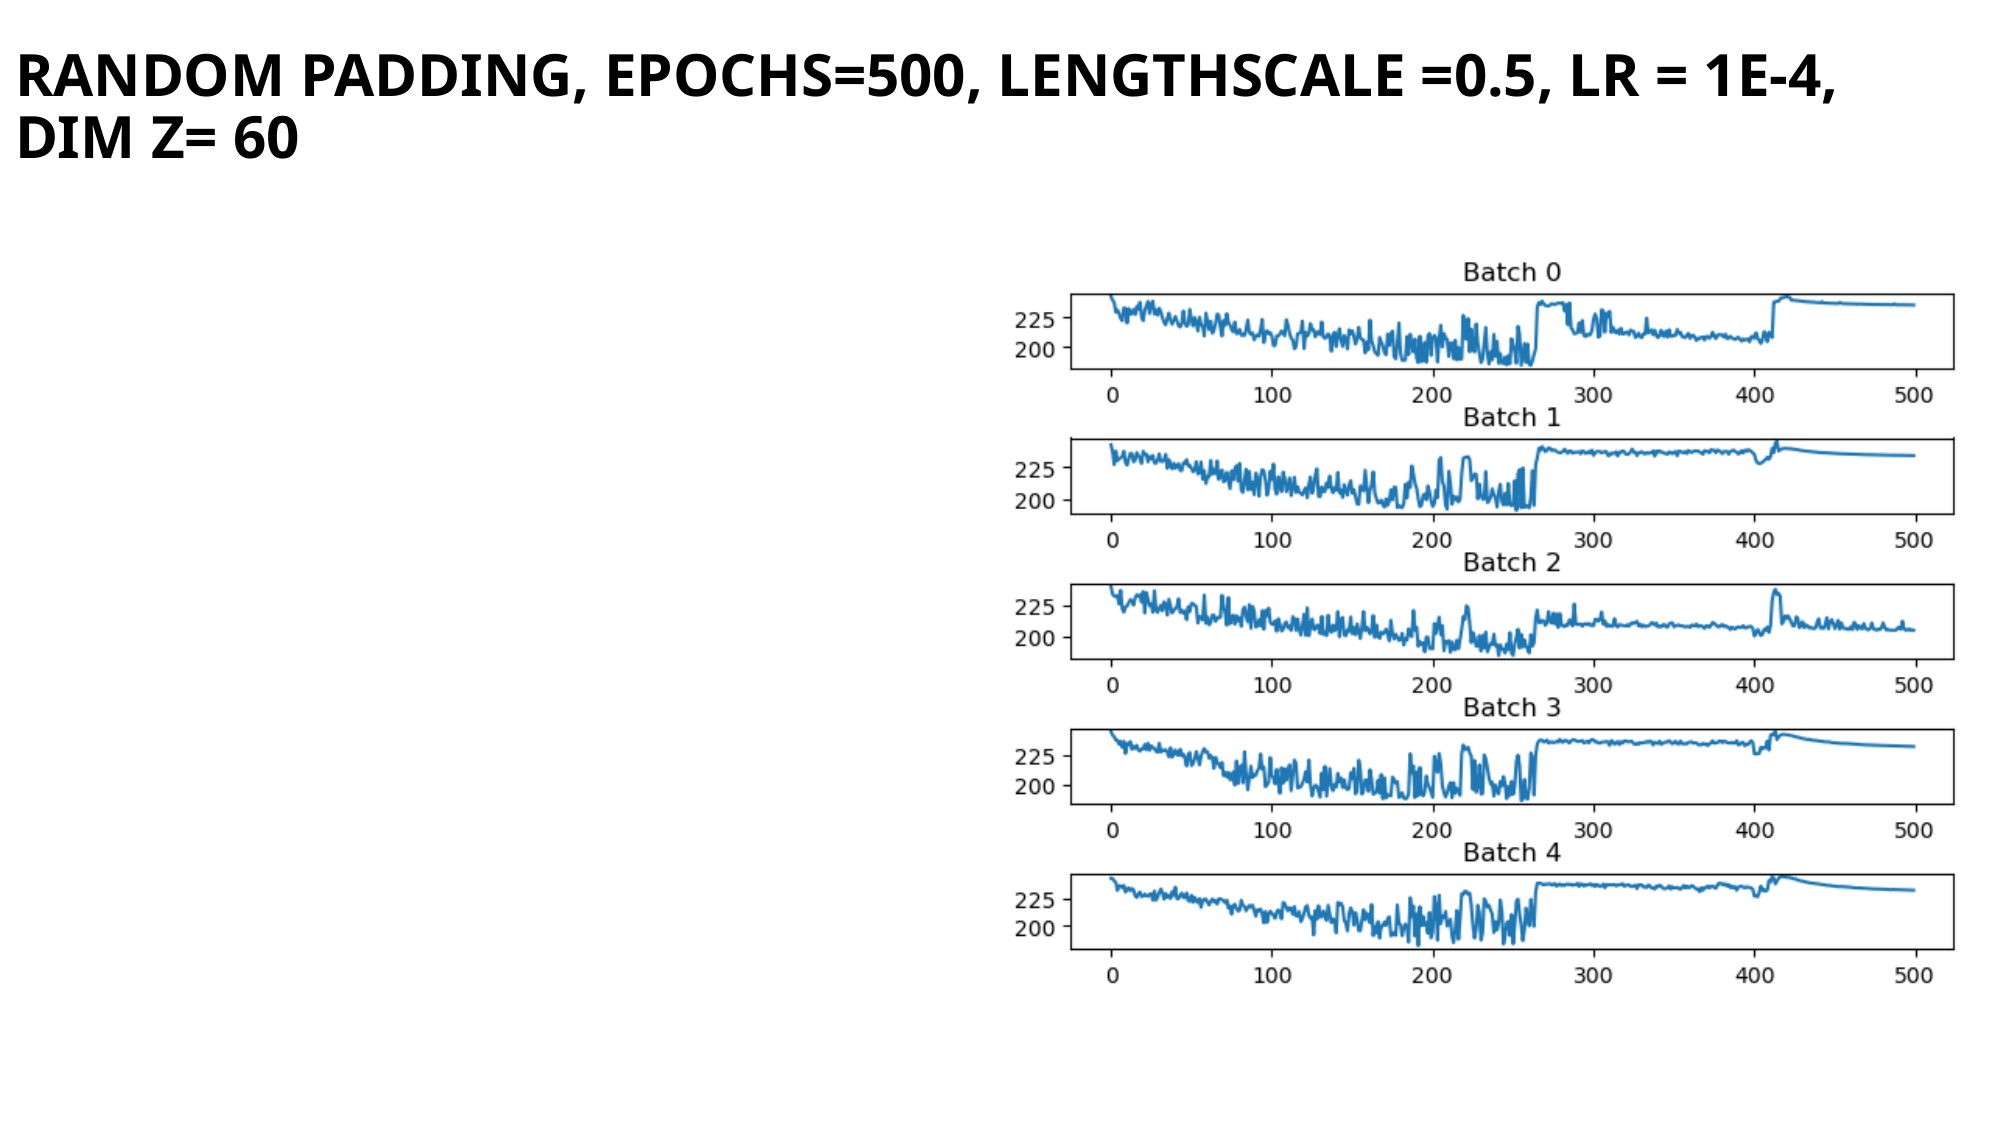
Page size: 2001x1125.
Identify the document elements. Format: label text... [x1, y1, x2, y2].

title RANDOM PADDING, EPOCHS=500, LENGTHSCALE =0.5, LR = 1E-4, DIM Z= 60 [0, 0, 1961, 218]
picture [999, 247, 1969, 1002]
